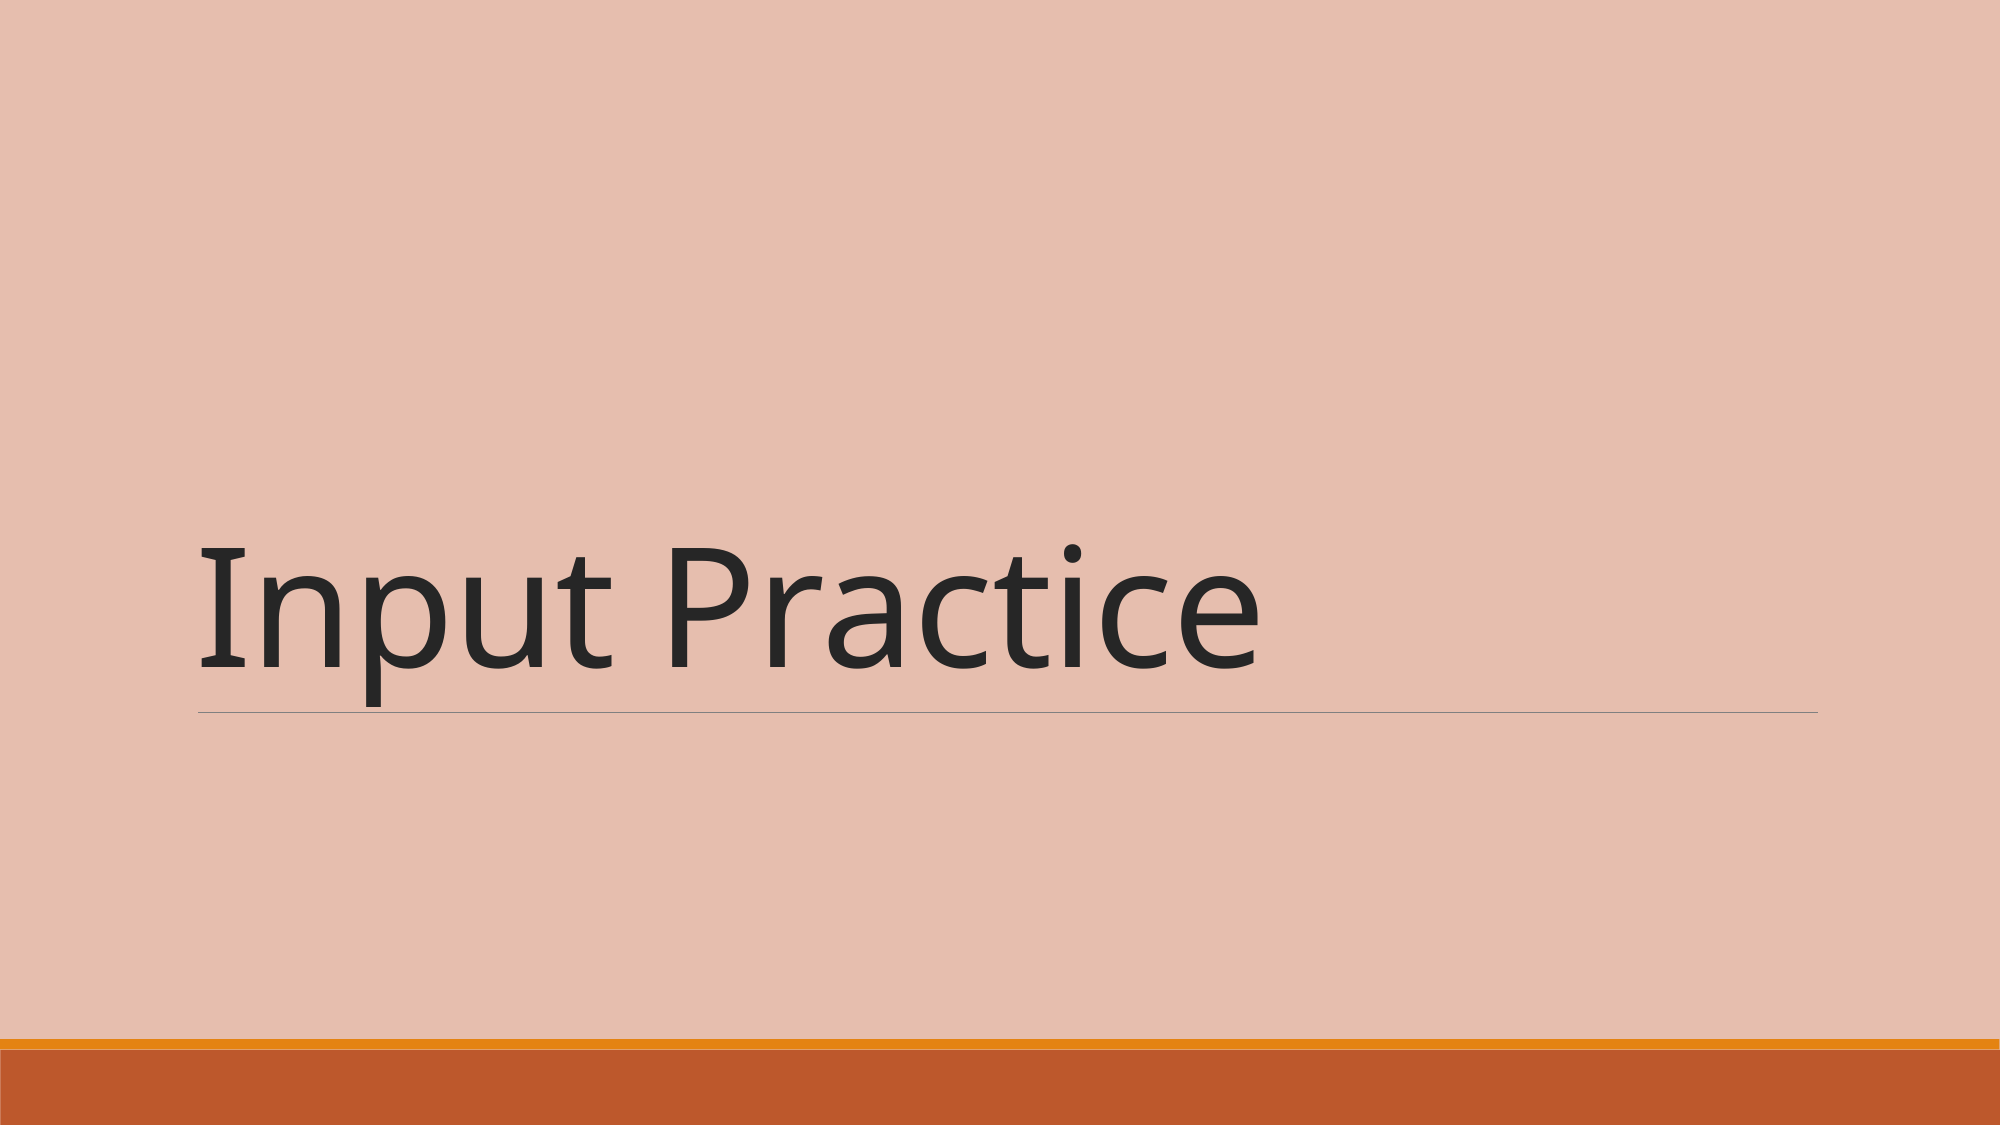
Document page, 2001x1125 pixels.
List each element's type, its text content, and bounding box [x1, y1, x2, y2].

title Input Practice [180, 124, 1830, 710]
